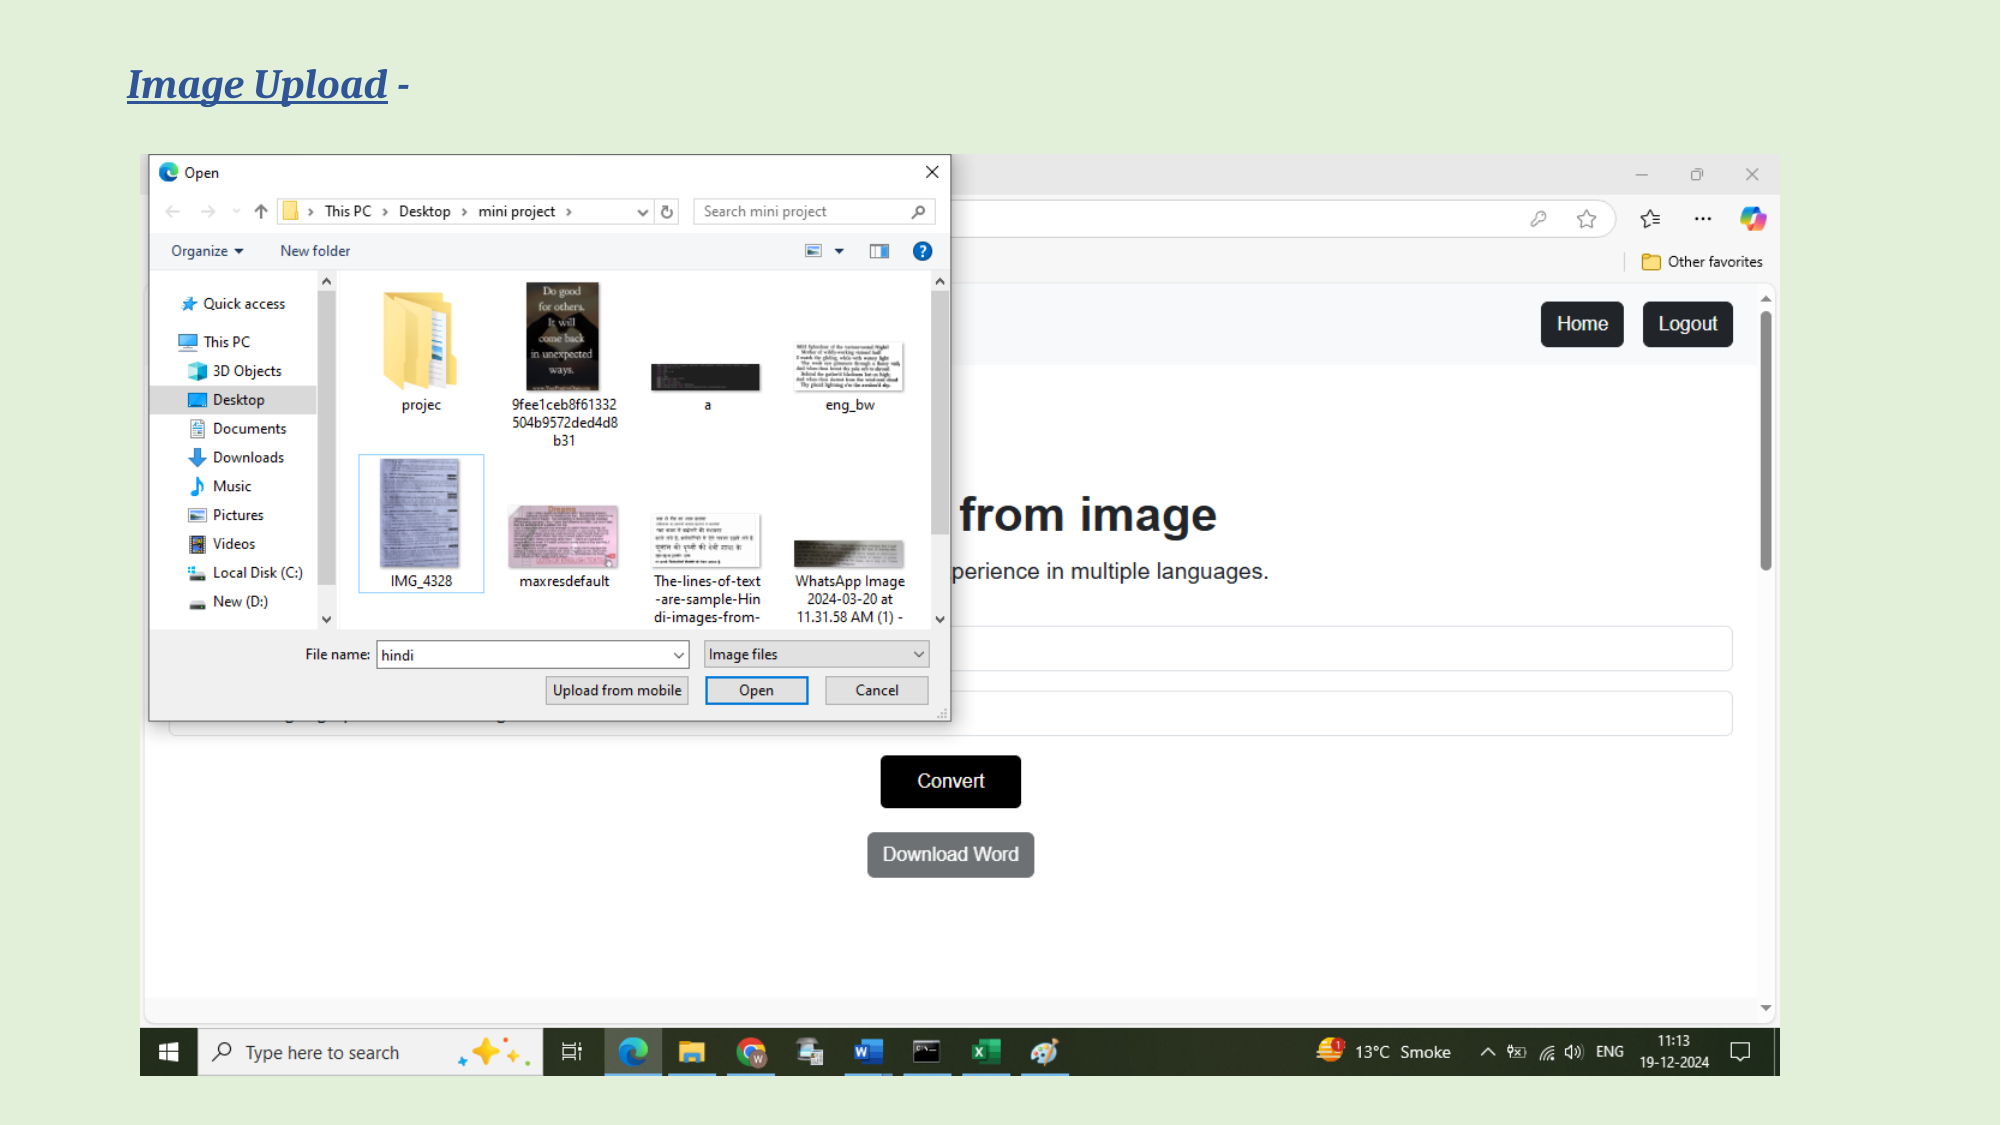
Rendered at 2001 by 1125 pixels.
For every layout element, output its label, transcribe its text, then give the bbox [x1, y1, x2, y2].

picture [140, 154, 1780, 1076]
text_box Image Upload - [112, 49, 480, 114]
